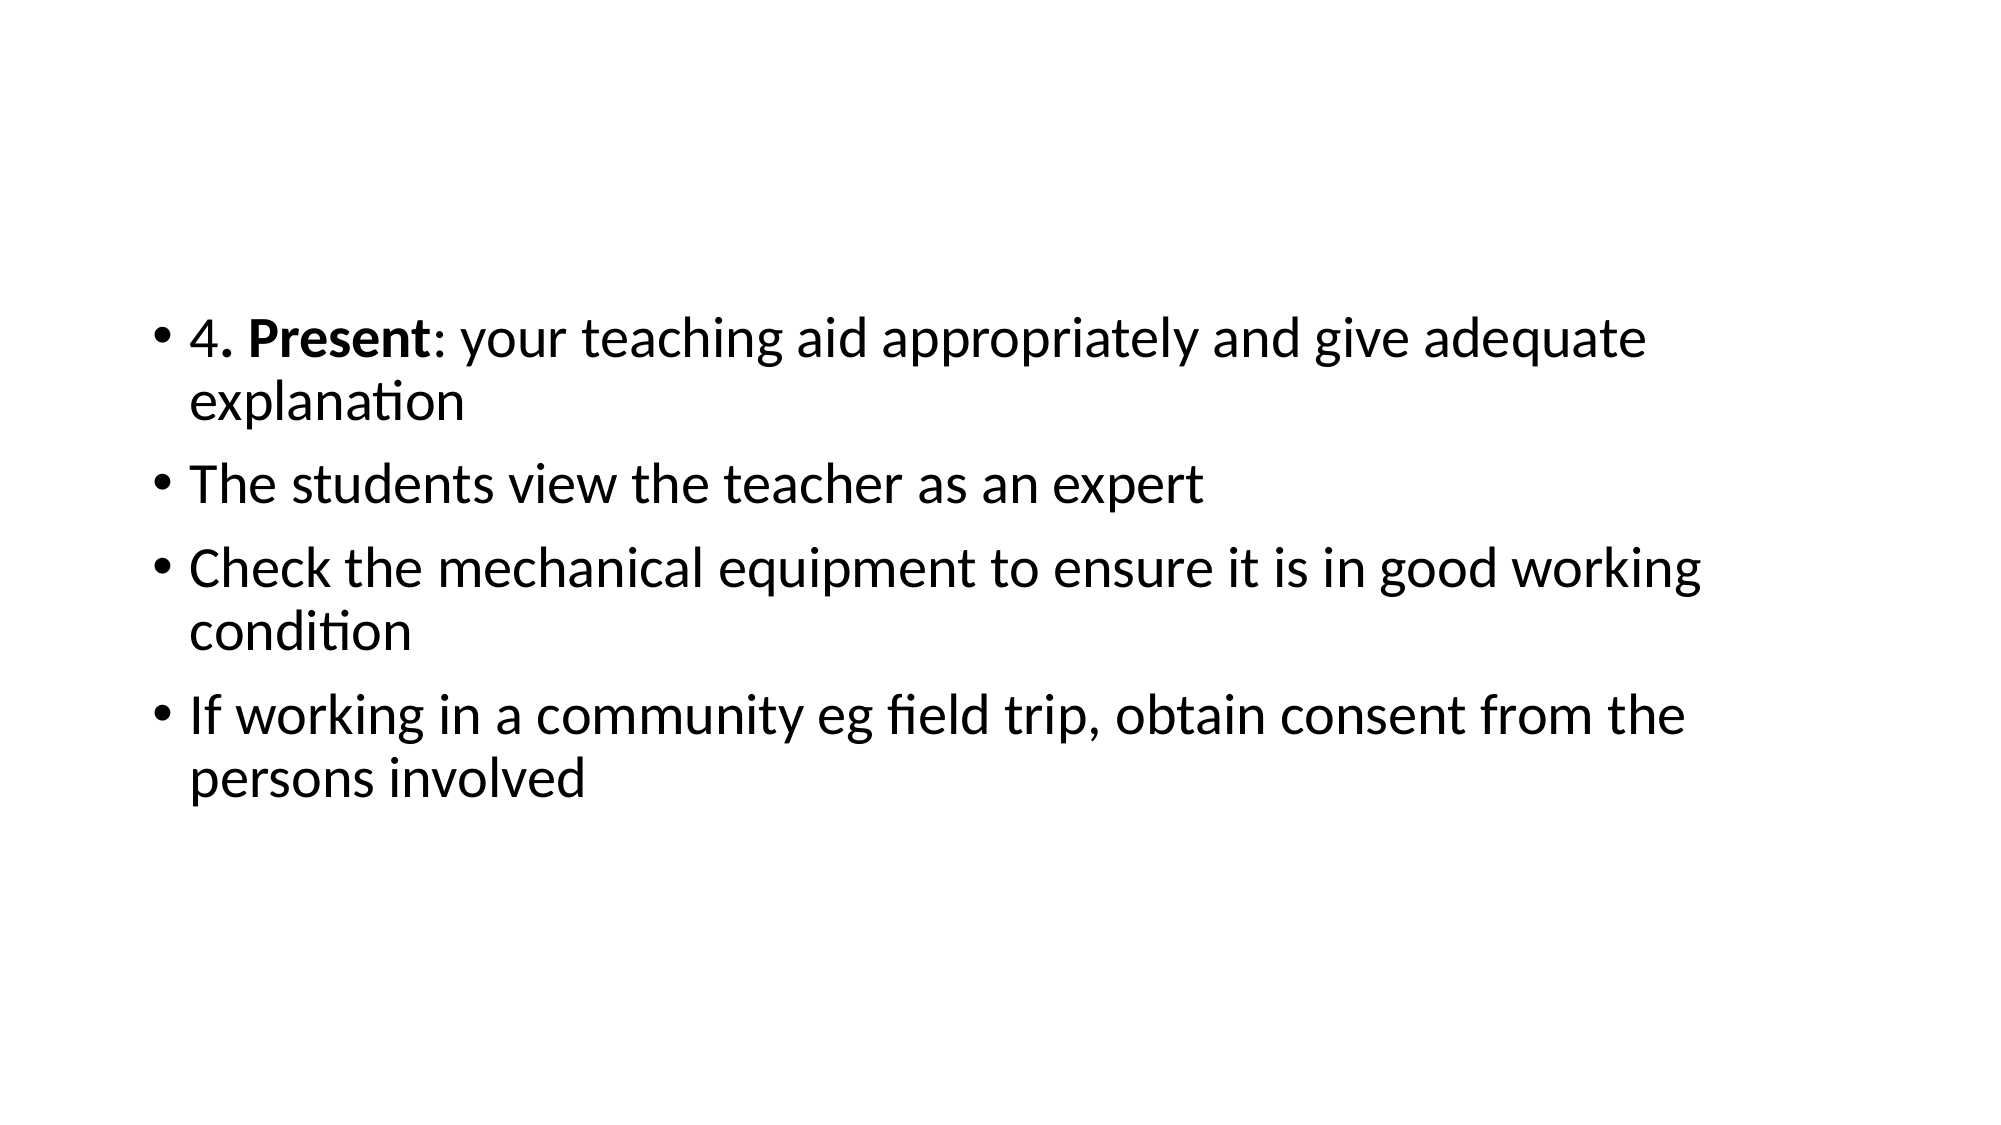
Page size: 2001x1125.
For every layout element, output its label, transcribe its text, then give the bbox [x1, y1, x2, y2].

list 4. Present: your teaching aid appropriately and give adequate explanation The students view the teacher as an expert Check the mechanical equipment to ensure it is in good working condition If working in a community eg field trip, obtain consent from the persons involved [137, 299, 1863, 1014]
